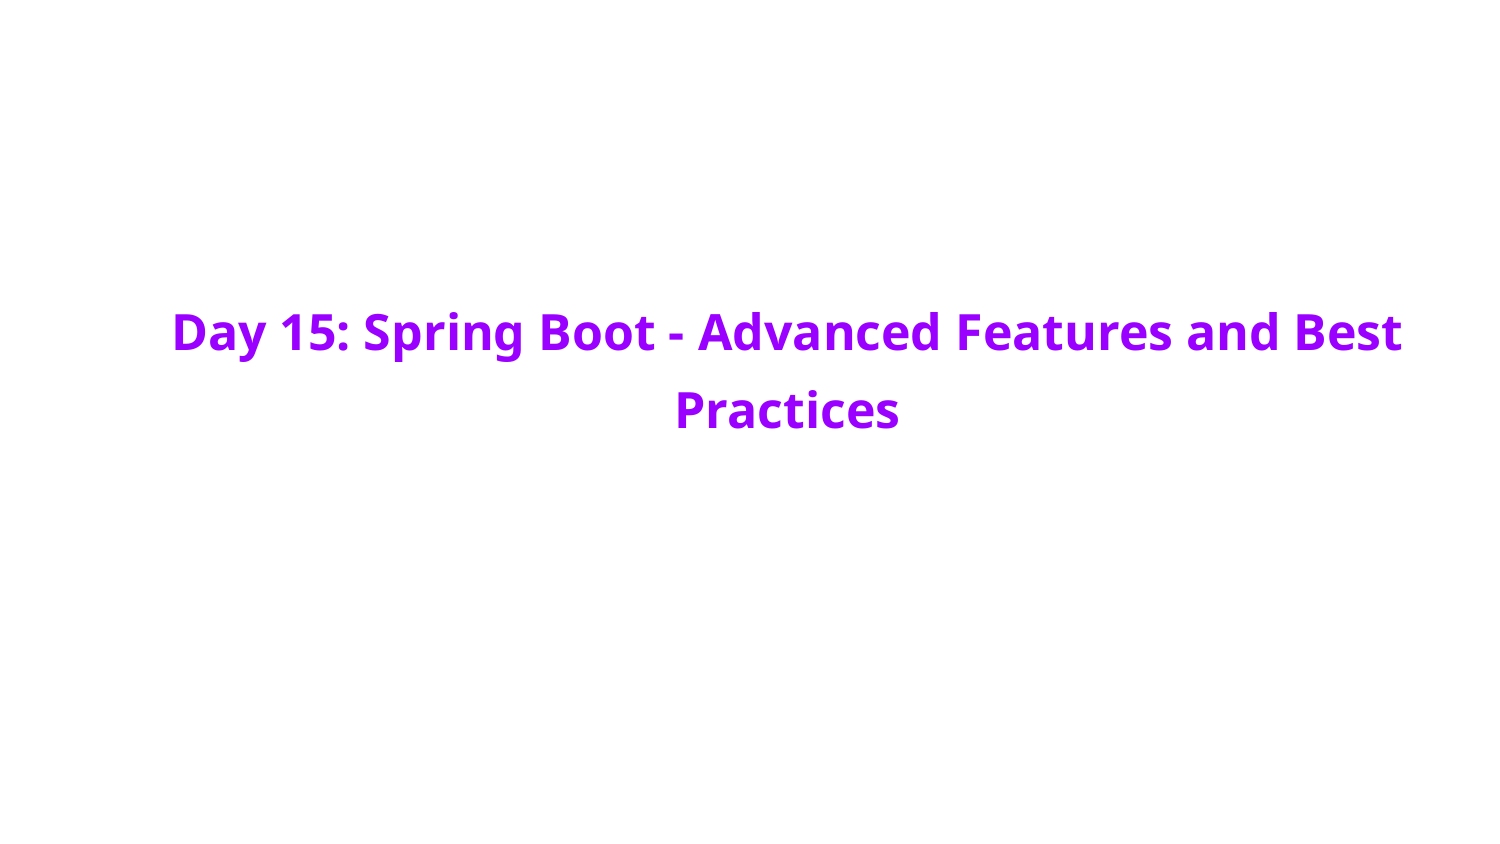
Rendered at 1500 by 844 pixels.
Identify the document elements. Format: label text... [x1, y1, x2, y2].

title Day 15: Spring Boot - Advanced Features and Best Practices [51, 122, 1449, 459]
